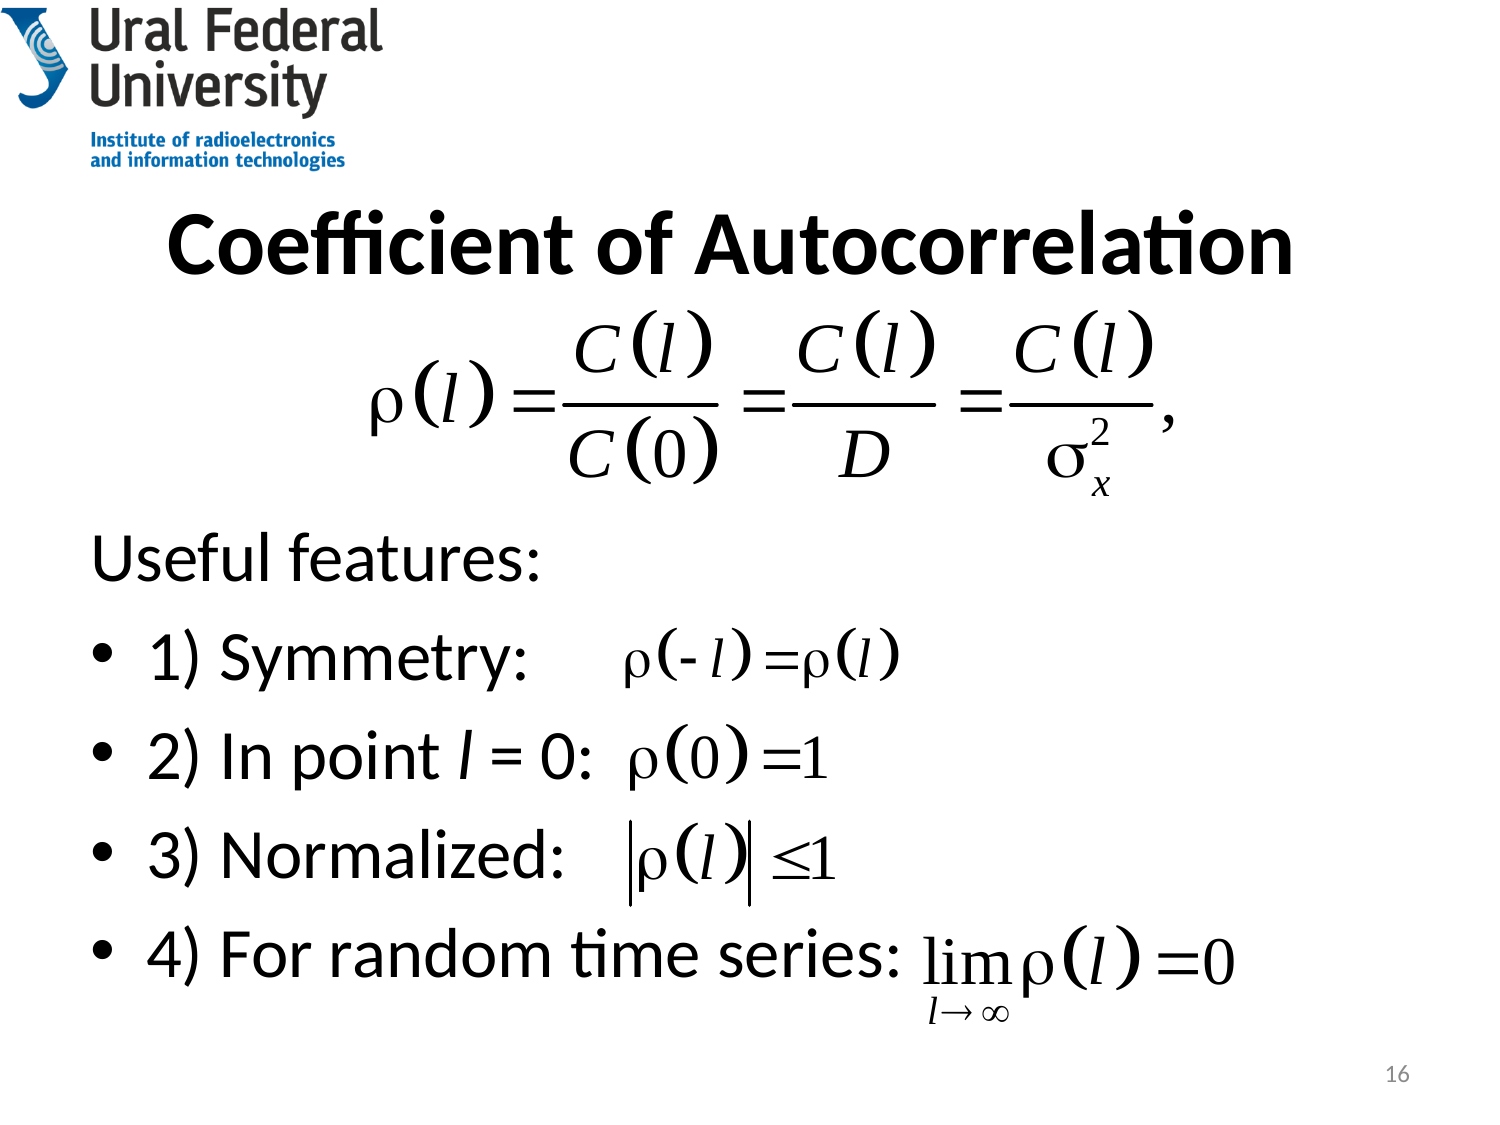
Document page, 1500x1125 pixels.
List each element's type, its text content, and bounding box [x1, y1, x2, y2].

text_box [616, 621, 906, 705]
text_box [359, 302, 1191, 516]
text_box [619, 715, 837, 809]
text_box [619, 810, 842, 917]
list Useful features: 1) Symmetry: 2) In point l = 0: 3) Normalized: 4) For random time series: [75, 503, 1425, 1071]
slide_number 16 [1074, 1042, 1425, 1103]
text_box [915, 916, 1249, 1039]
picture [0, 0, 384, 174]
title Coefficient of Autocorrelation [29, 172, 1436, 303]
